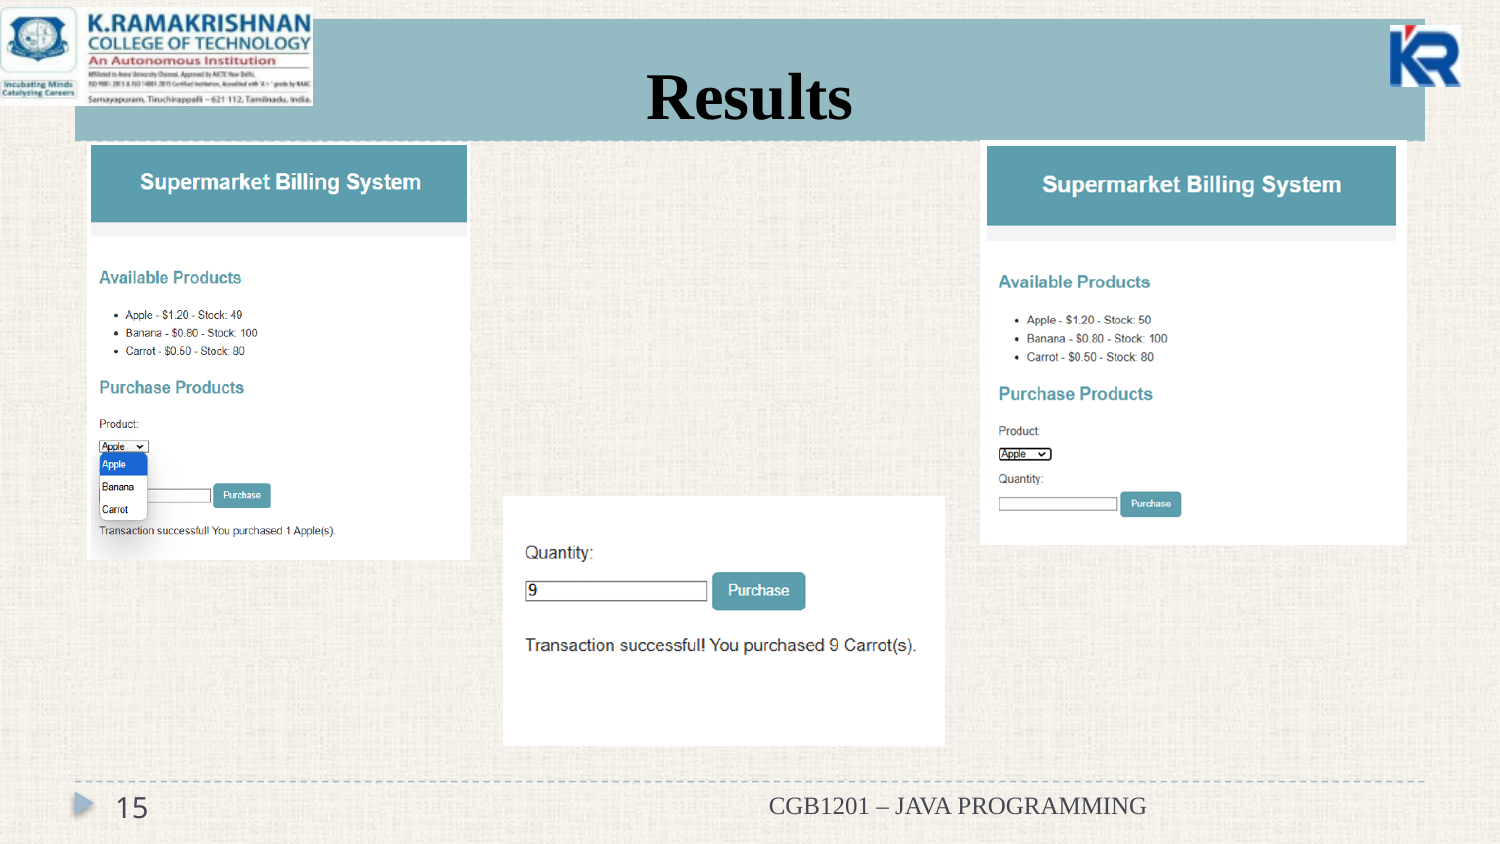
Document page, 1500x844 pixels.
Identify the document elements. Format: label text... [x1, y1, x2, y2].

picture [0, 7, 313, 106]
picture [1390, 25, 1461, 87]
picture [502, 496, 946, 747]
footer CGB1201 – JAVA PROGRAMMING [512, 782, 1175, 844]
slide_number 15 [100, 782, 426, 827]
title Results [75, 18, 1425, 141]
picture [979, 140, 1407, 545]
picture [87, 143, 470, 560]
